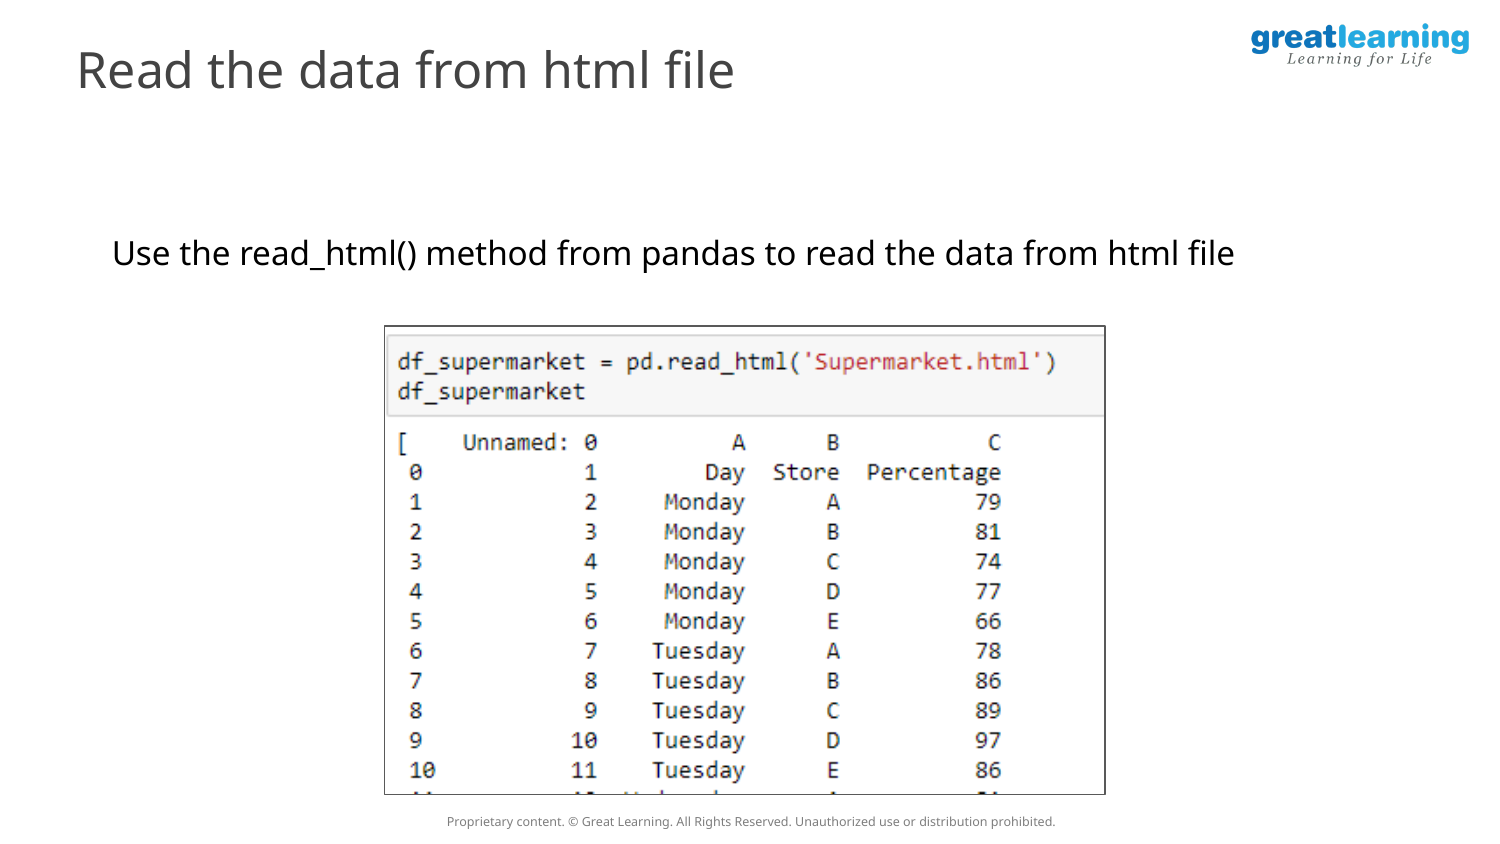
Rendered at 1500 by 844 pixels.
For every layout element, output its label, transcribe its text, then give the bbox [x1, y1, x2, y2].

text_box Read the data from html file [61, 23, 1285, 110]
picture [1285, 23, 1469, 67]
picture [385, 326, 1105, 794]
text_box Use the read_html() method from pandas to read the data from html file [96, 217, 1432, 291]
